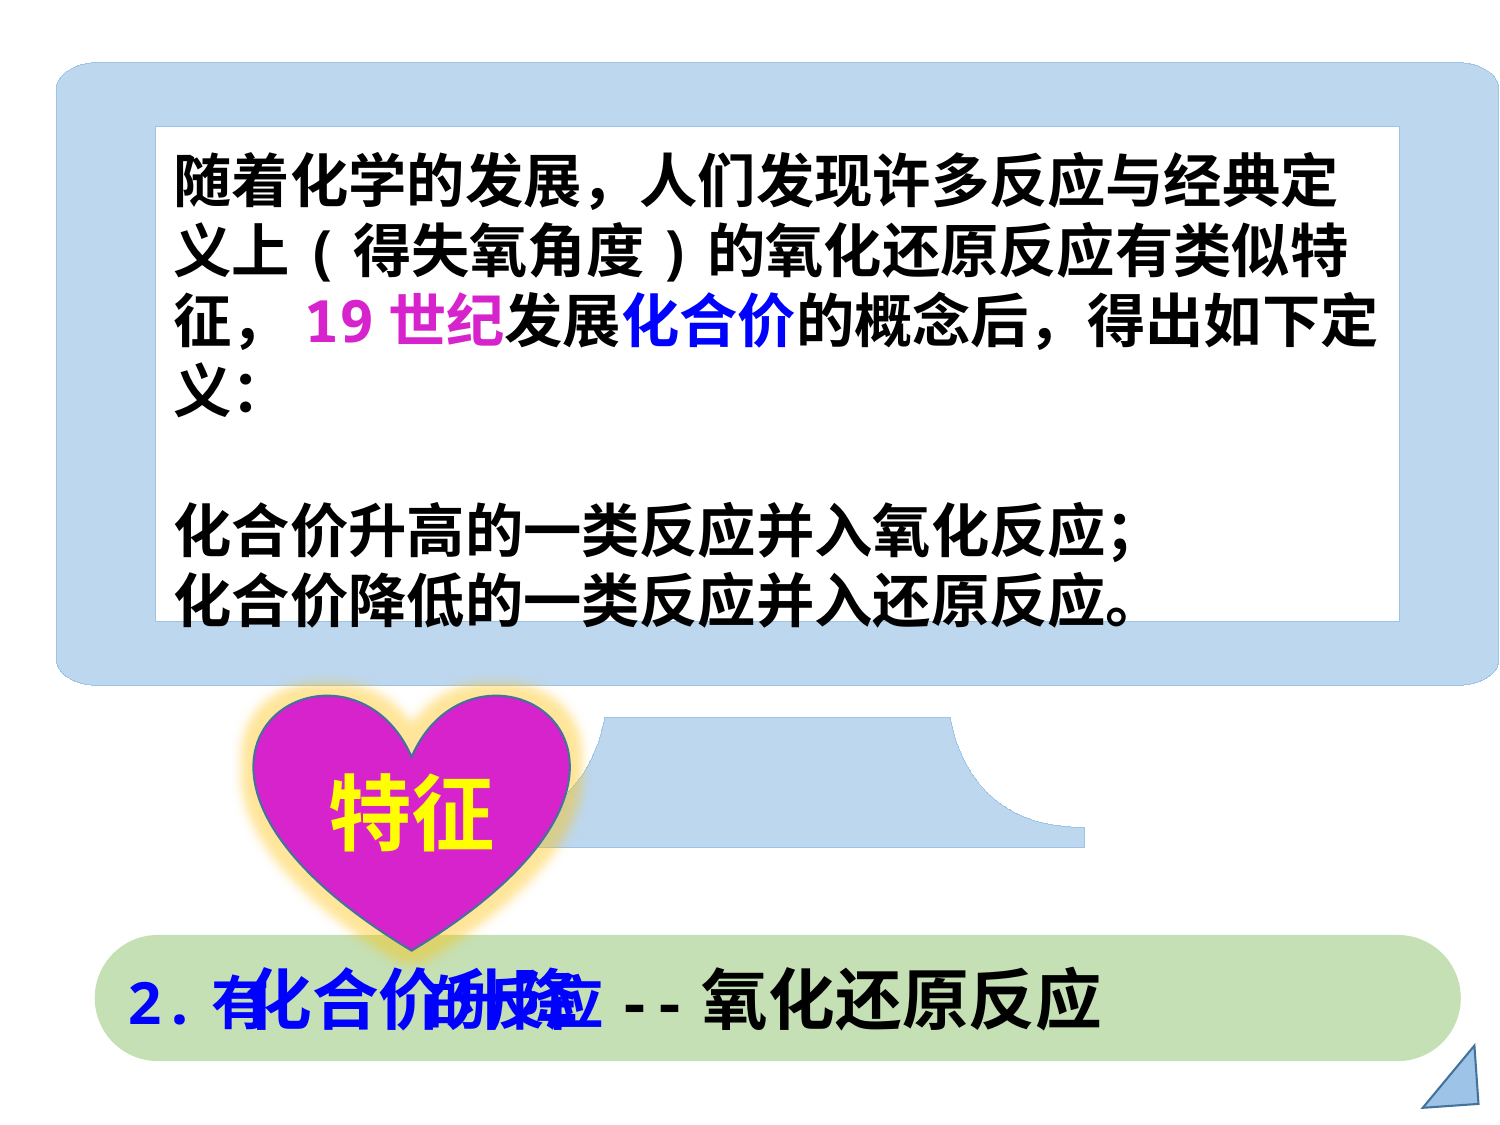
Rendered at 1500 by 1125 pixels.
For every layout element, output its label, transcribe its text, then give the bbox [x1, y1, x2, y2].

text_box 随着化学的发展，人们发现许多反应与经典定义上(得失氧角度)的氧化还原反应有类似特征，19世纪发展化合价的概念后，得出如下定义： 化合价升高的一类反应并入氧化反应； 化合价降低的一类反应并入还原反应。 [159, 137, 1397, 712]
text_box [1420, 1042, 1480, 1110]
text_box [56, 62, 1499, 686]
text_box [567, 717, 1085, 848]
text_box 2.有 的反应--氧化还原反应 [93, 933, 1462, 1063]
text_box 化合价升降 [230, 950, 627, 1046]
text_box 特征 [252, 694, 571, 950]
